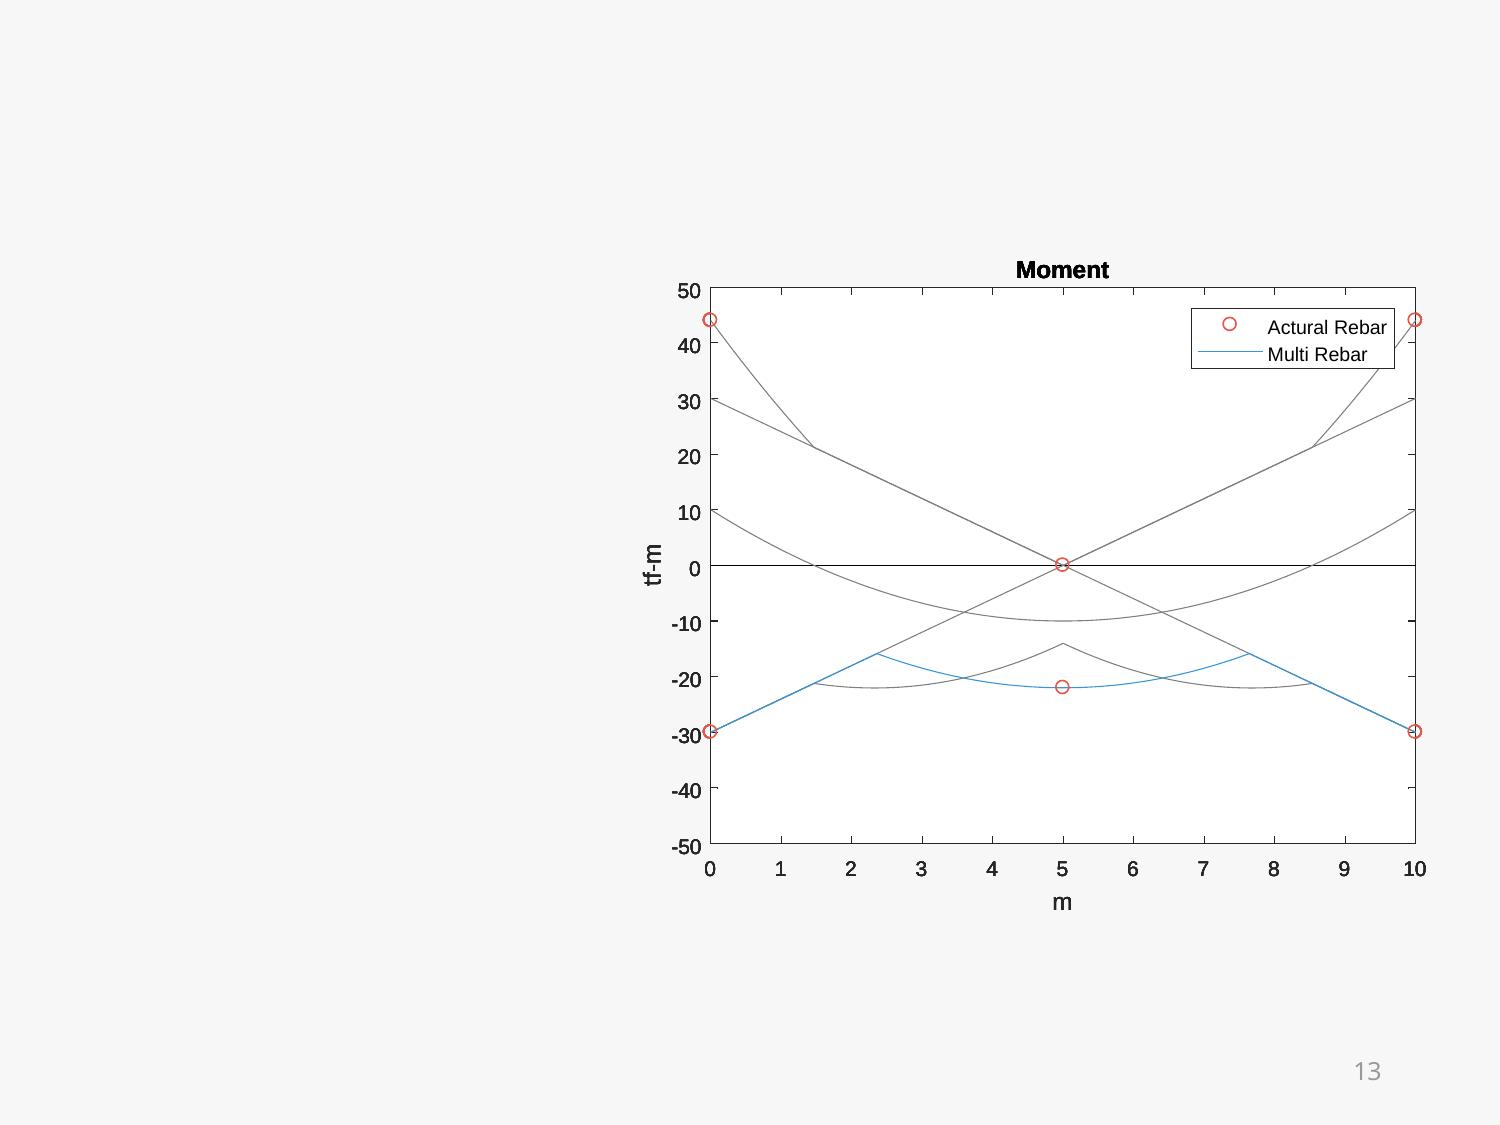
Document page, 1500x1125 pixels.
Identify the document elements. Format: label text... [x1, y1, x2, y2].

picture [592, 236, 1500, 917]
slide_number 13 [1059, 1042, 1397, 1103]
